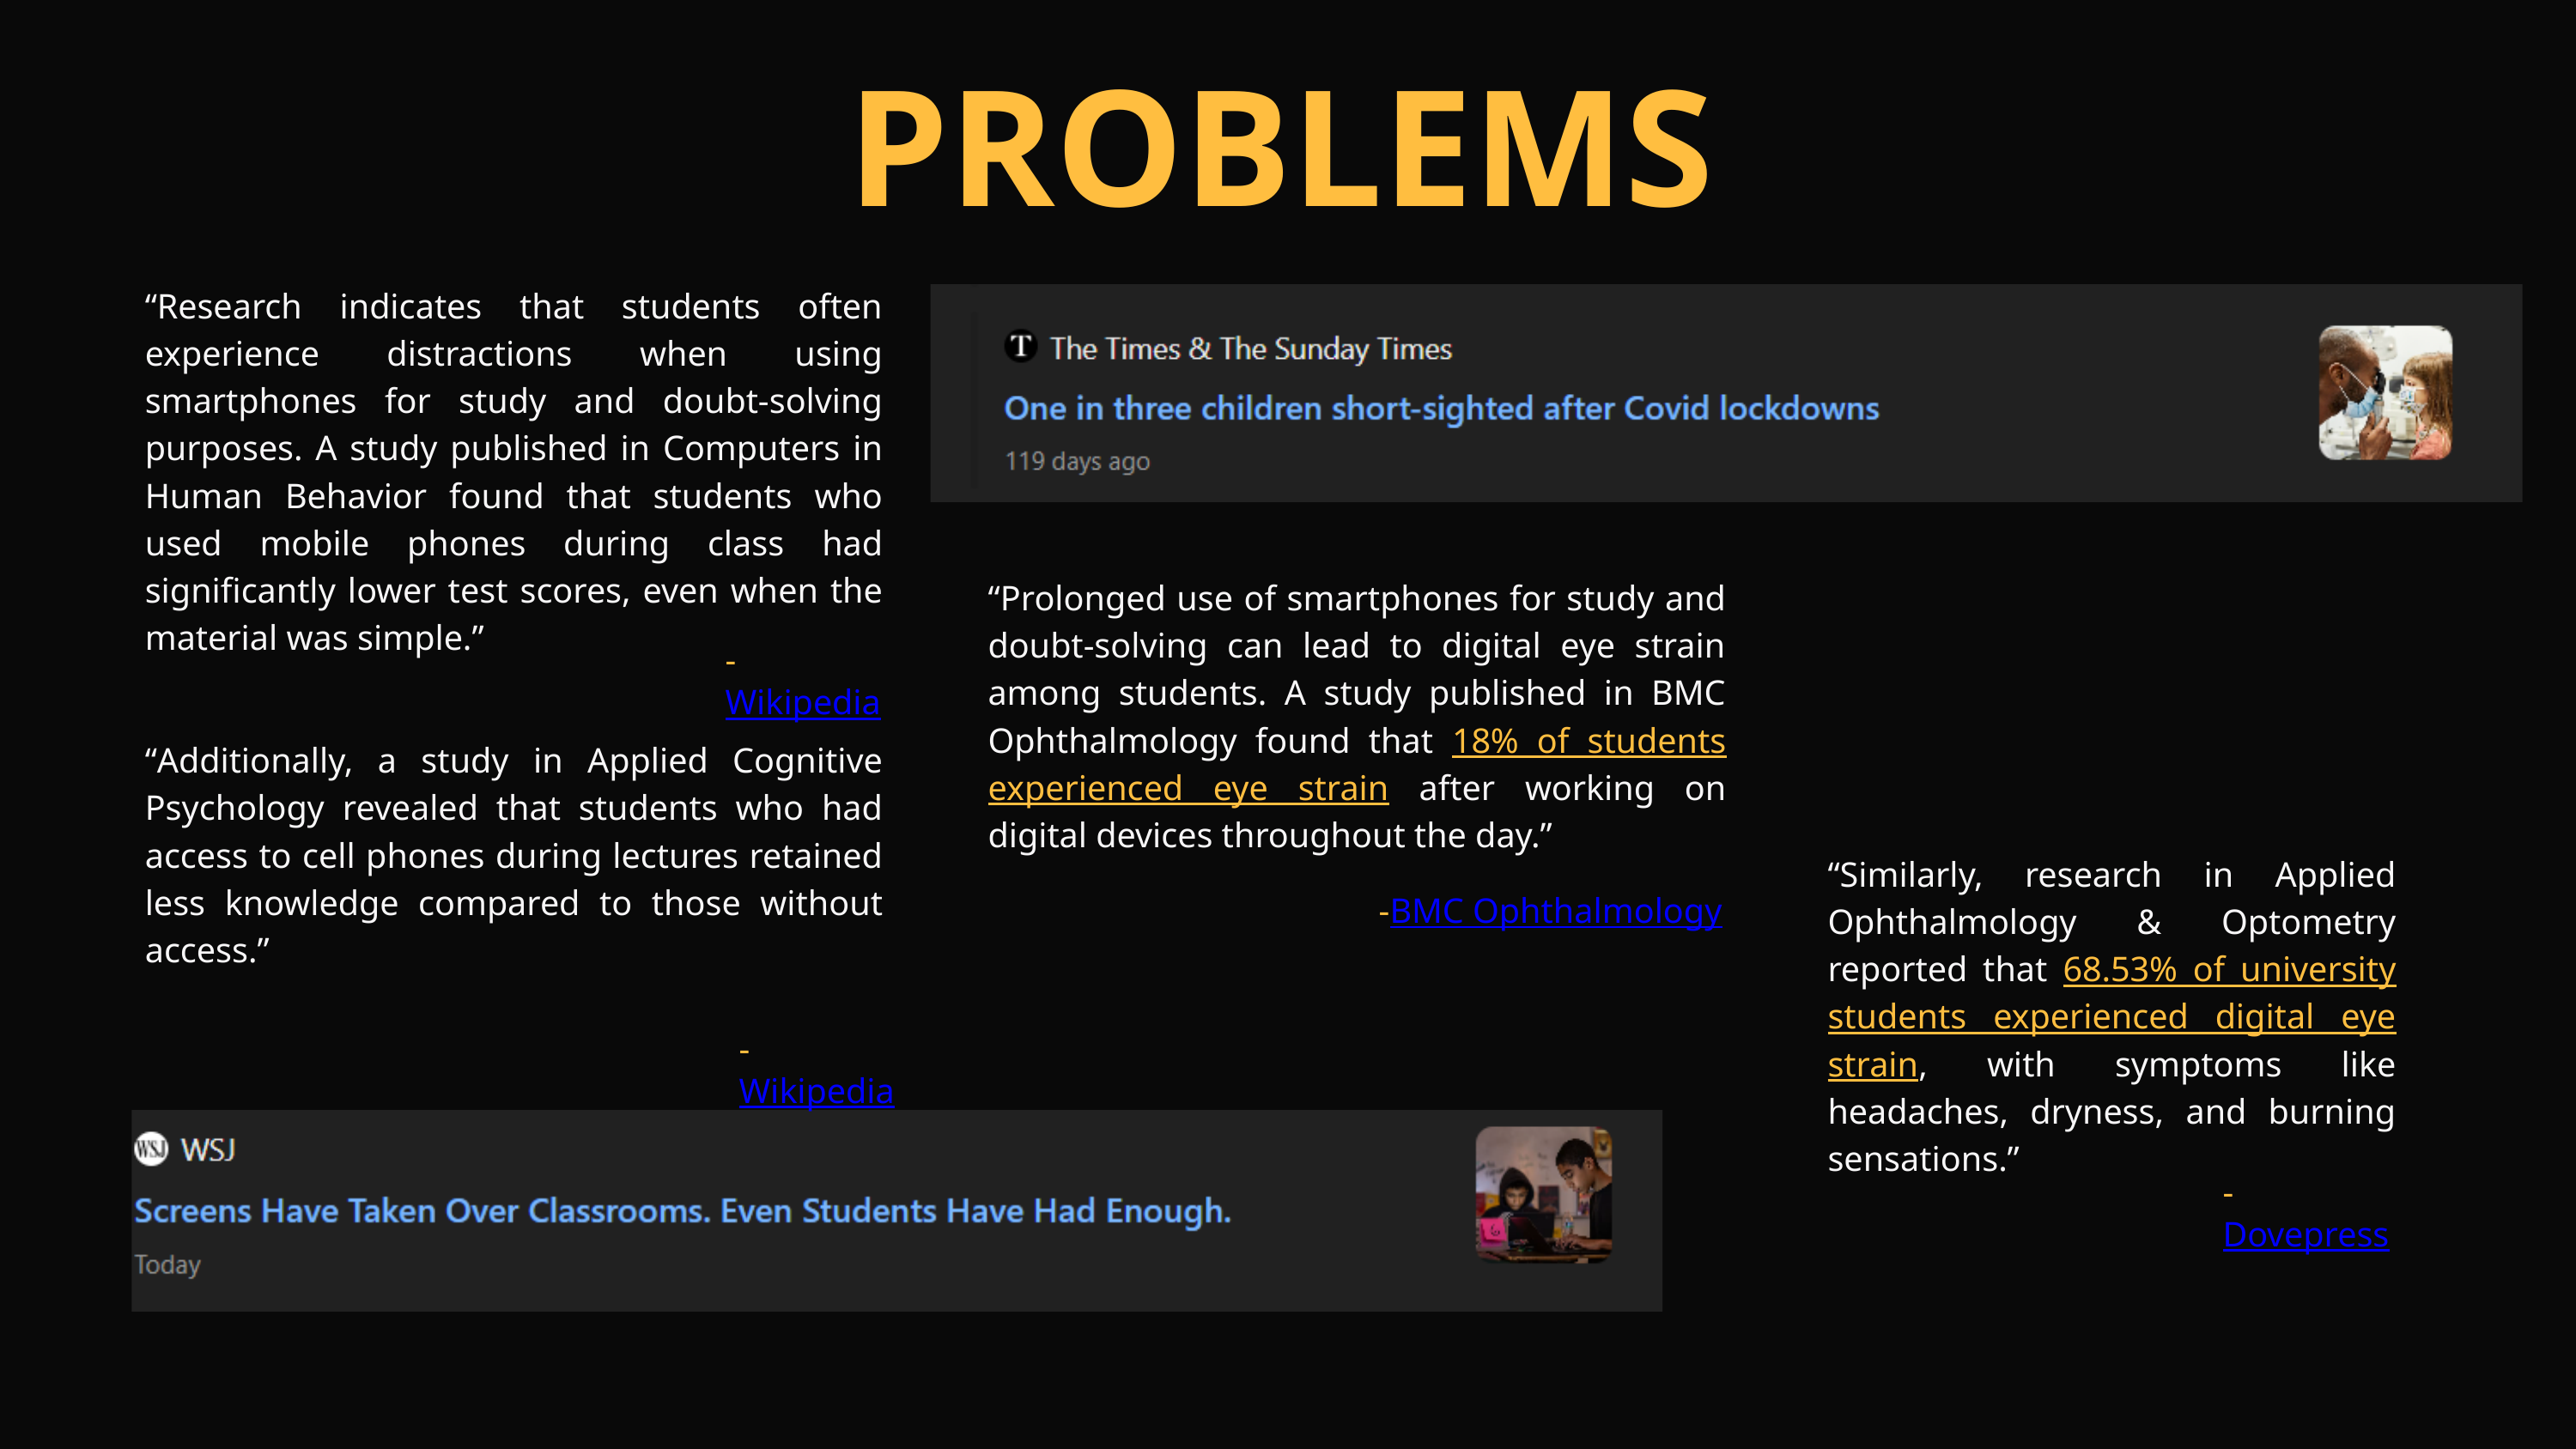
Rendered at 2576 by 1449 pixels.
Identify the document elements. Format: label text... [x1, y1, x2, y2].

text_box “Additionally, a study in Applied Cognitive Psychology revealed that students who had access to cell phones during lectures retained less knowledge compared to those without access.” [144, 732, 884, 970]
text_box “Similarly, research in Applied Ophthalmology & Optometry reported that 68.53% of university students experienced digital eye strain, with symptoms like headaches, dryness, and burning sensations.” [1827, 846, 2397, 1179]
text_box “Prolonged use of smartphones for study and doubt-solving can lead to digital eye strain among students. A study published in BMC Ophthalmology found that 18% of students experienced eye strain after working on digital devices throughout the day.” [987, 570, 1727, 855]
text_box -Wikipedia [725, 632, 884, 727]
text_box [131, 1110, 1663, 1312]
text_box “Research indicates that students often experience distractions when using smartphones for study and doubt-solving purposes. A study published in Computers in Human Behavior found that students who used mobile phones during class had significantly lower test scores, even when the material was simple.” [144, 277, 884, 705]
text_box [930, 284, 2523, 502]
text_box PROBLEMS [835, 45, 1727, 239]
text_box -Dovepress [2222, 1164, 2397, 1259]
text_box -Wikipedia [738, 1021, 897, 1116]
text_box -BMC Ophthalmology [1378, 888, 1727, 936]
